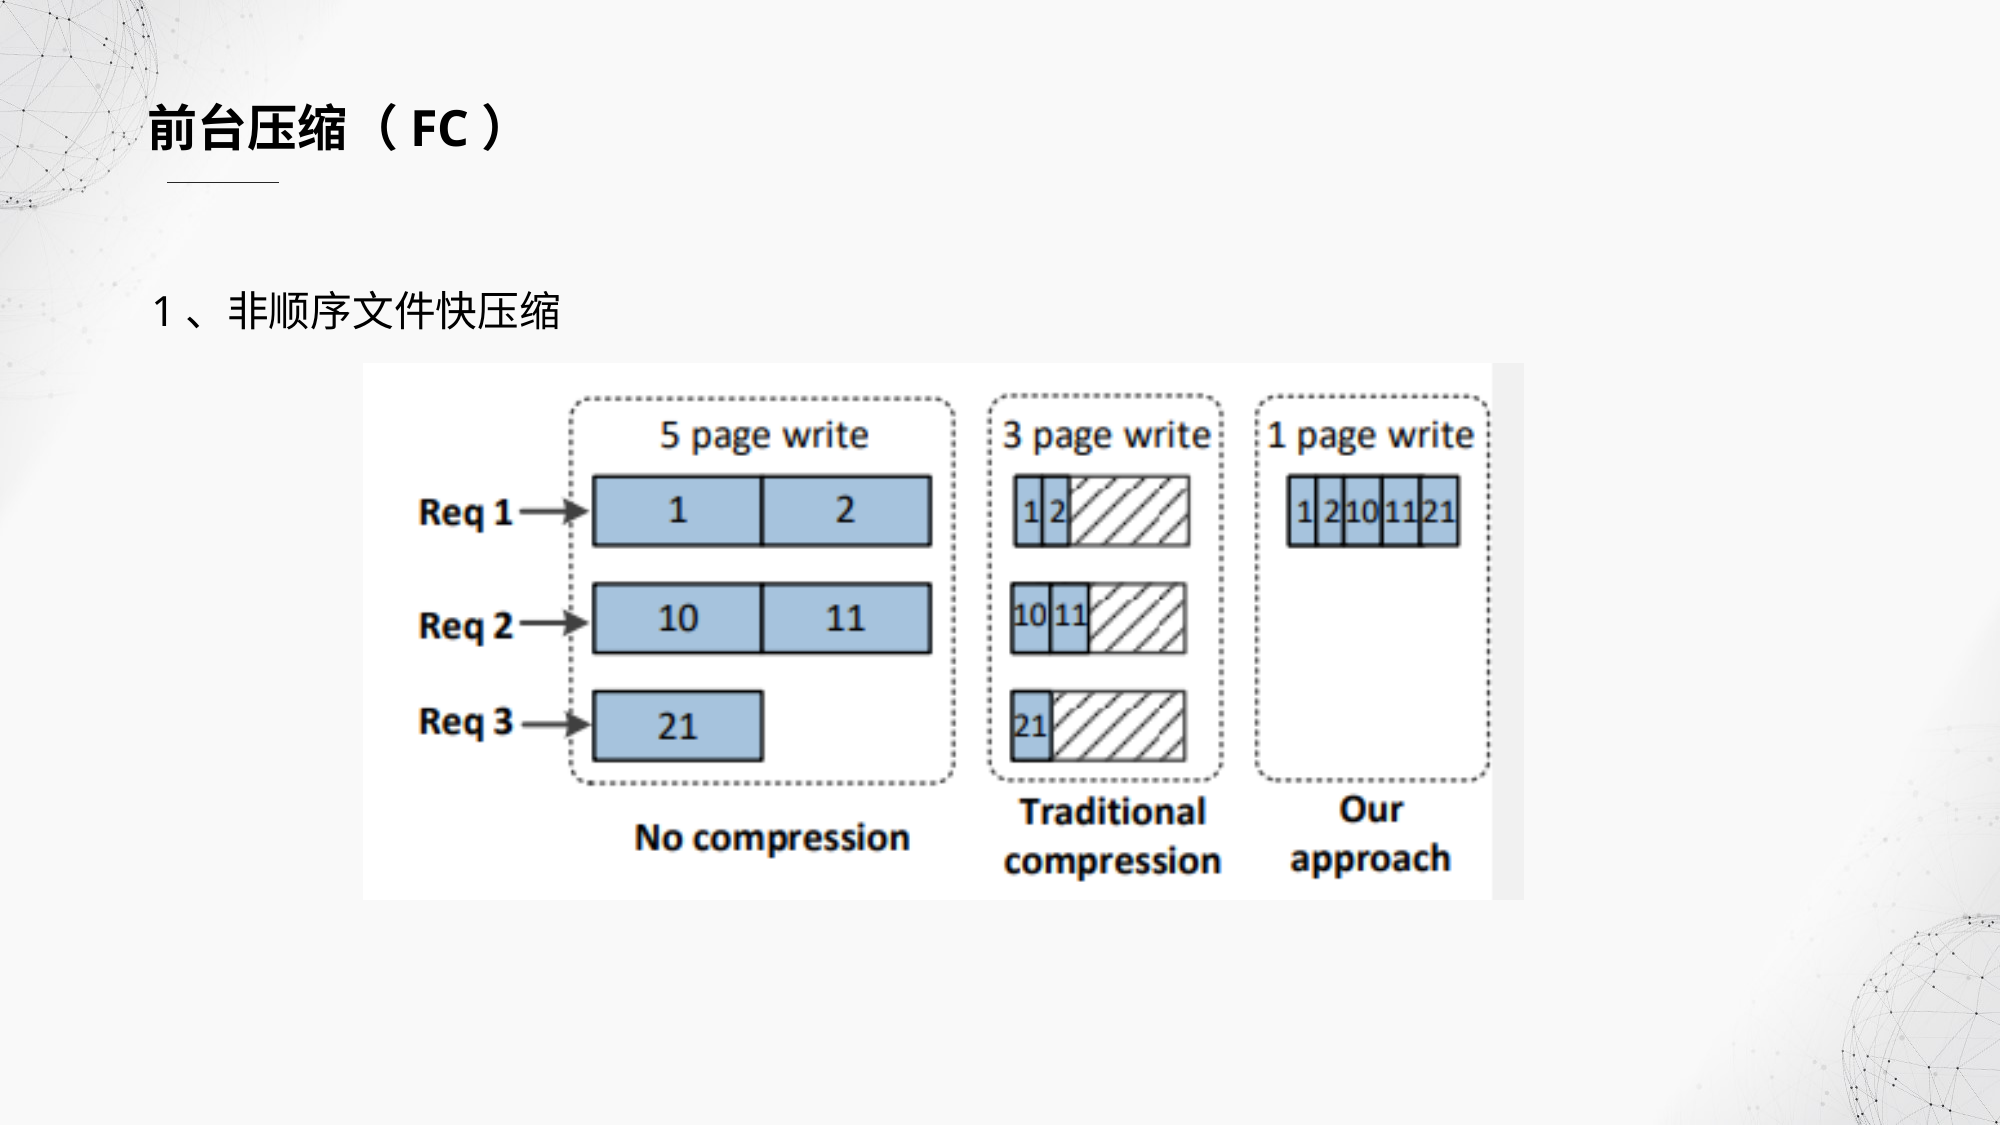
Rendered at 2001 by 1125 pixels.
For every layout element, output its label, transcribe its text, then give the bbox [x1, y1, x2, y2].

picture [0, 0, 2000, 1125]
text_box 1、非顺序文件快压缩 [136, 252, 1911, 793]
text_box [136, 90, 1190, 183]
